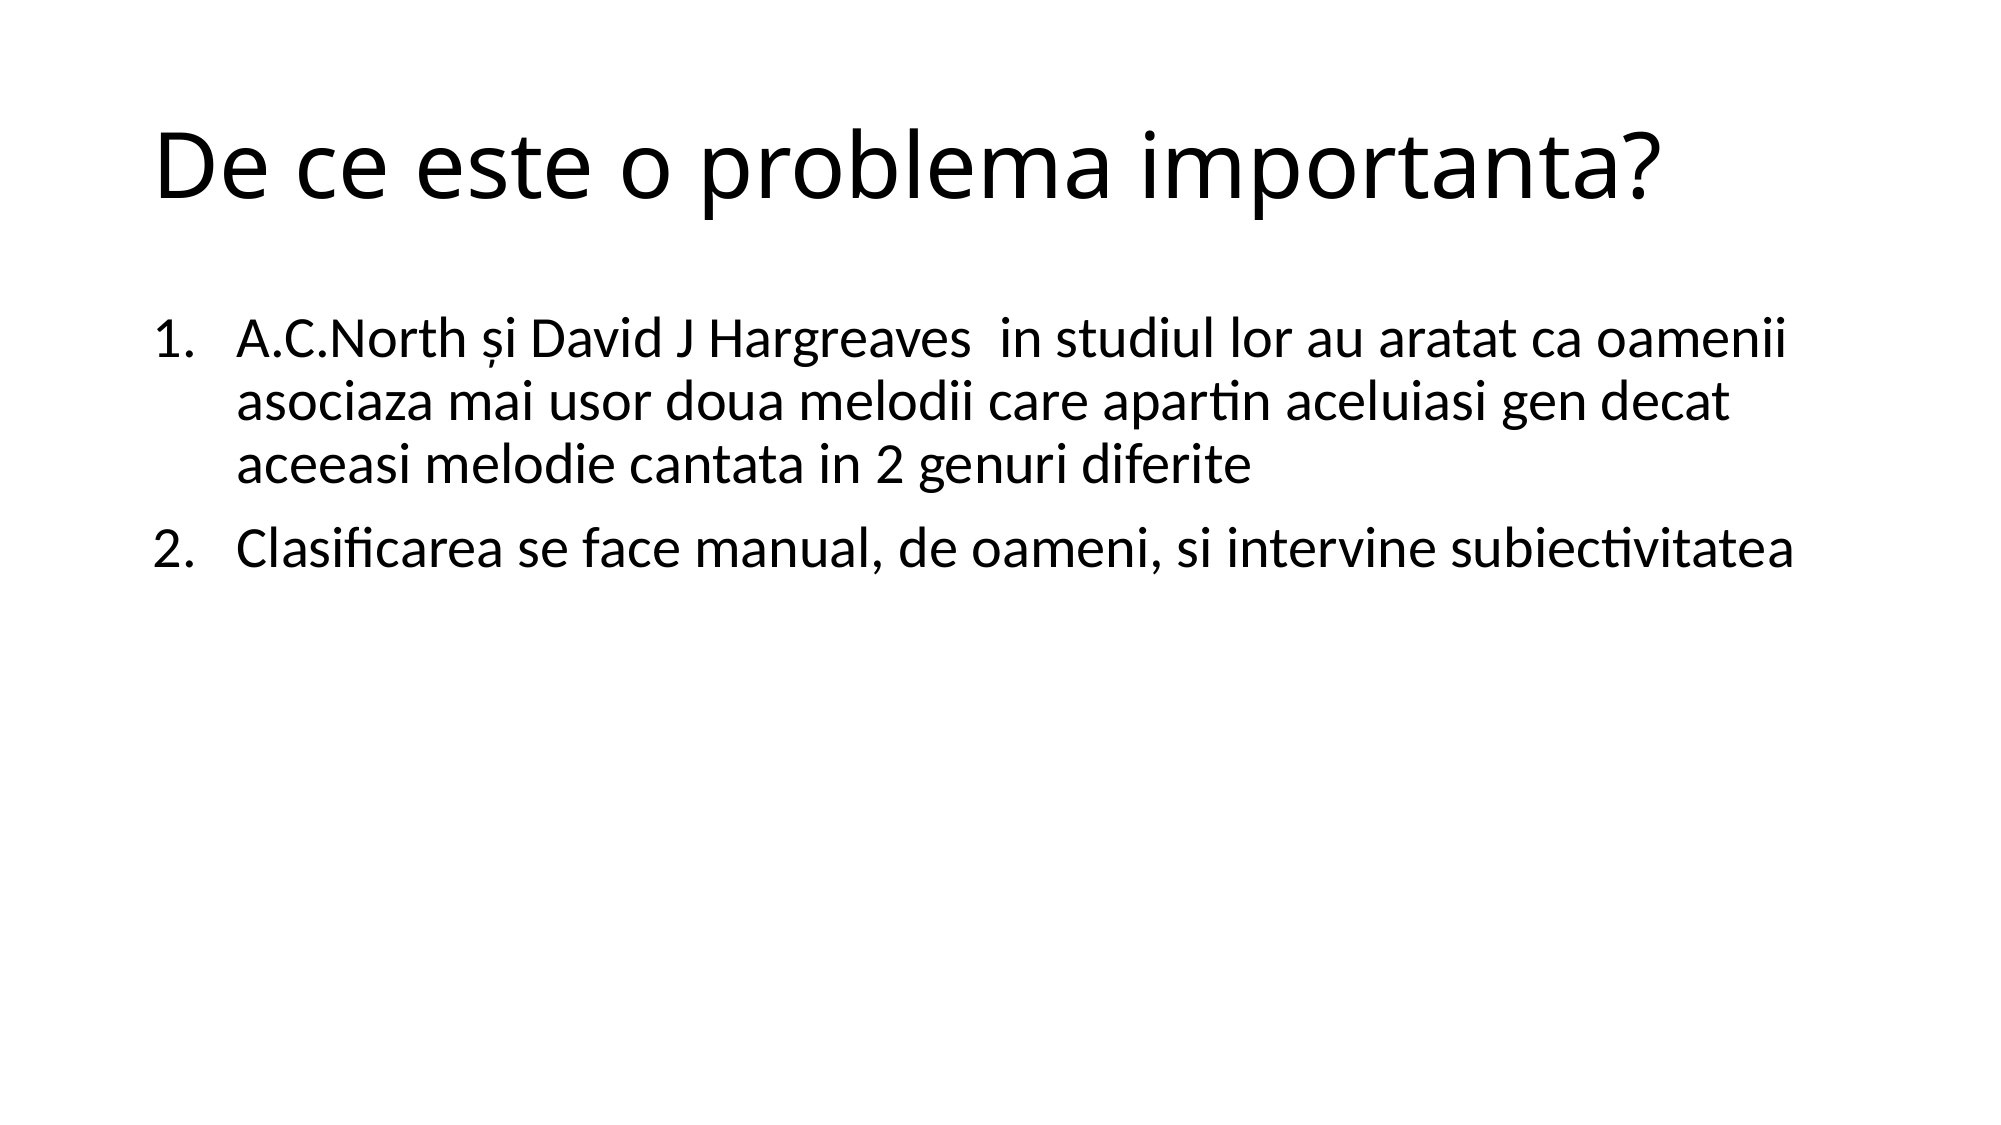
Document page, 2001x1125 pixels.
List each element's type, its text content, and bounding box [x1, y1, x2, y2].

list A.C.North și David J Hargreaves in studiul lor au aratat ca oamenii asociaza mai usor doua melodii care apartin aceluiasi gen decat aceeasi melodie cantata in 2 genuri diferite Clasificarea se face manual, de oameni, si intervine subiectivitatea [137, 299, 1863, 1014]
title De ce este o problema importanta? [137, 59, 1863, 278]
